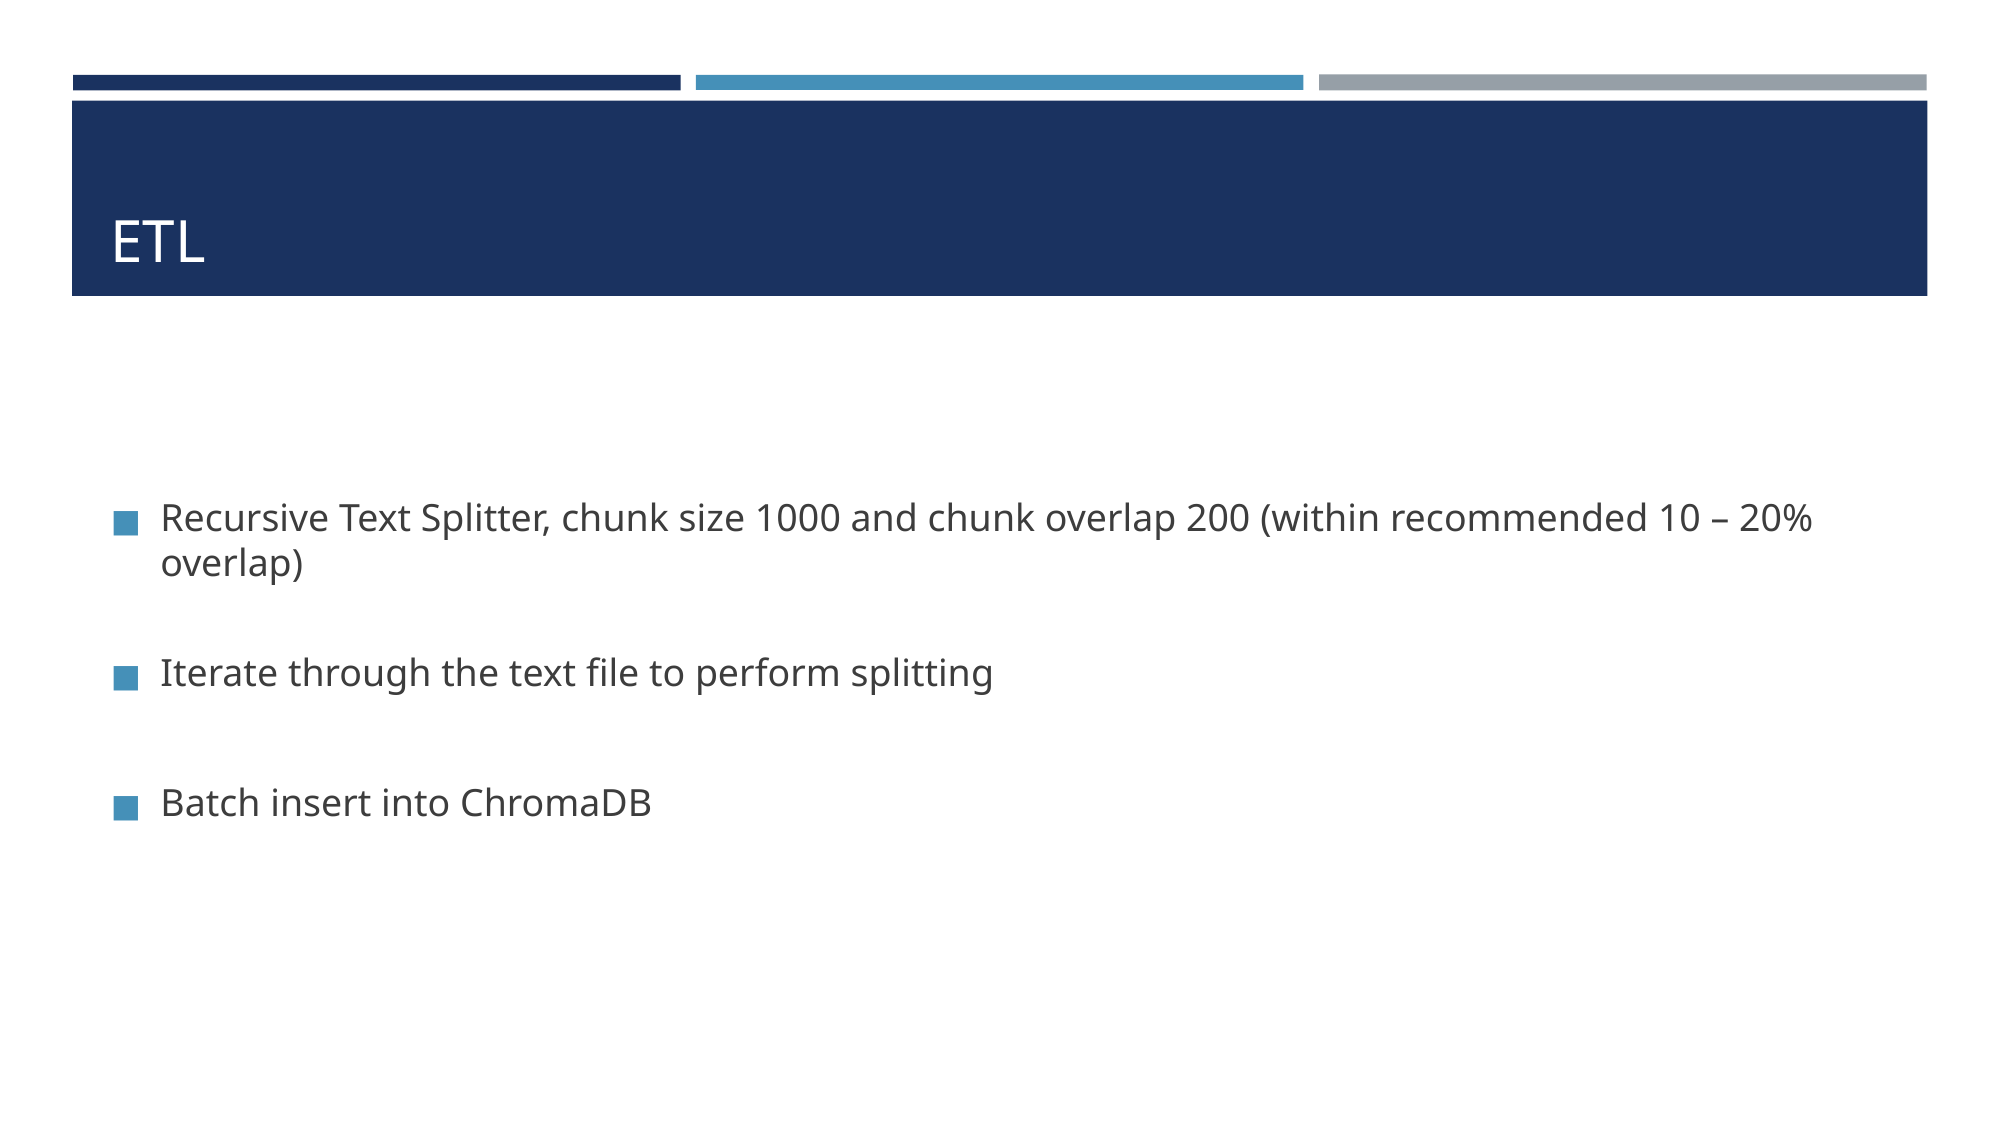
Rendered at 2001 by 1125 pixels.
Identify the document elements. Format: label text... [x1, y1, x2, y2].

title ETL [95, 115, 1905, 282]
list Recursive Text Splitter, chunk size 1000 and chunk overlap 200 (within recommended 10 – 20% overlap) Iterate through the text file to perform splitting Batch insert into ChromaDB [95, 357, 1905, 962]
